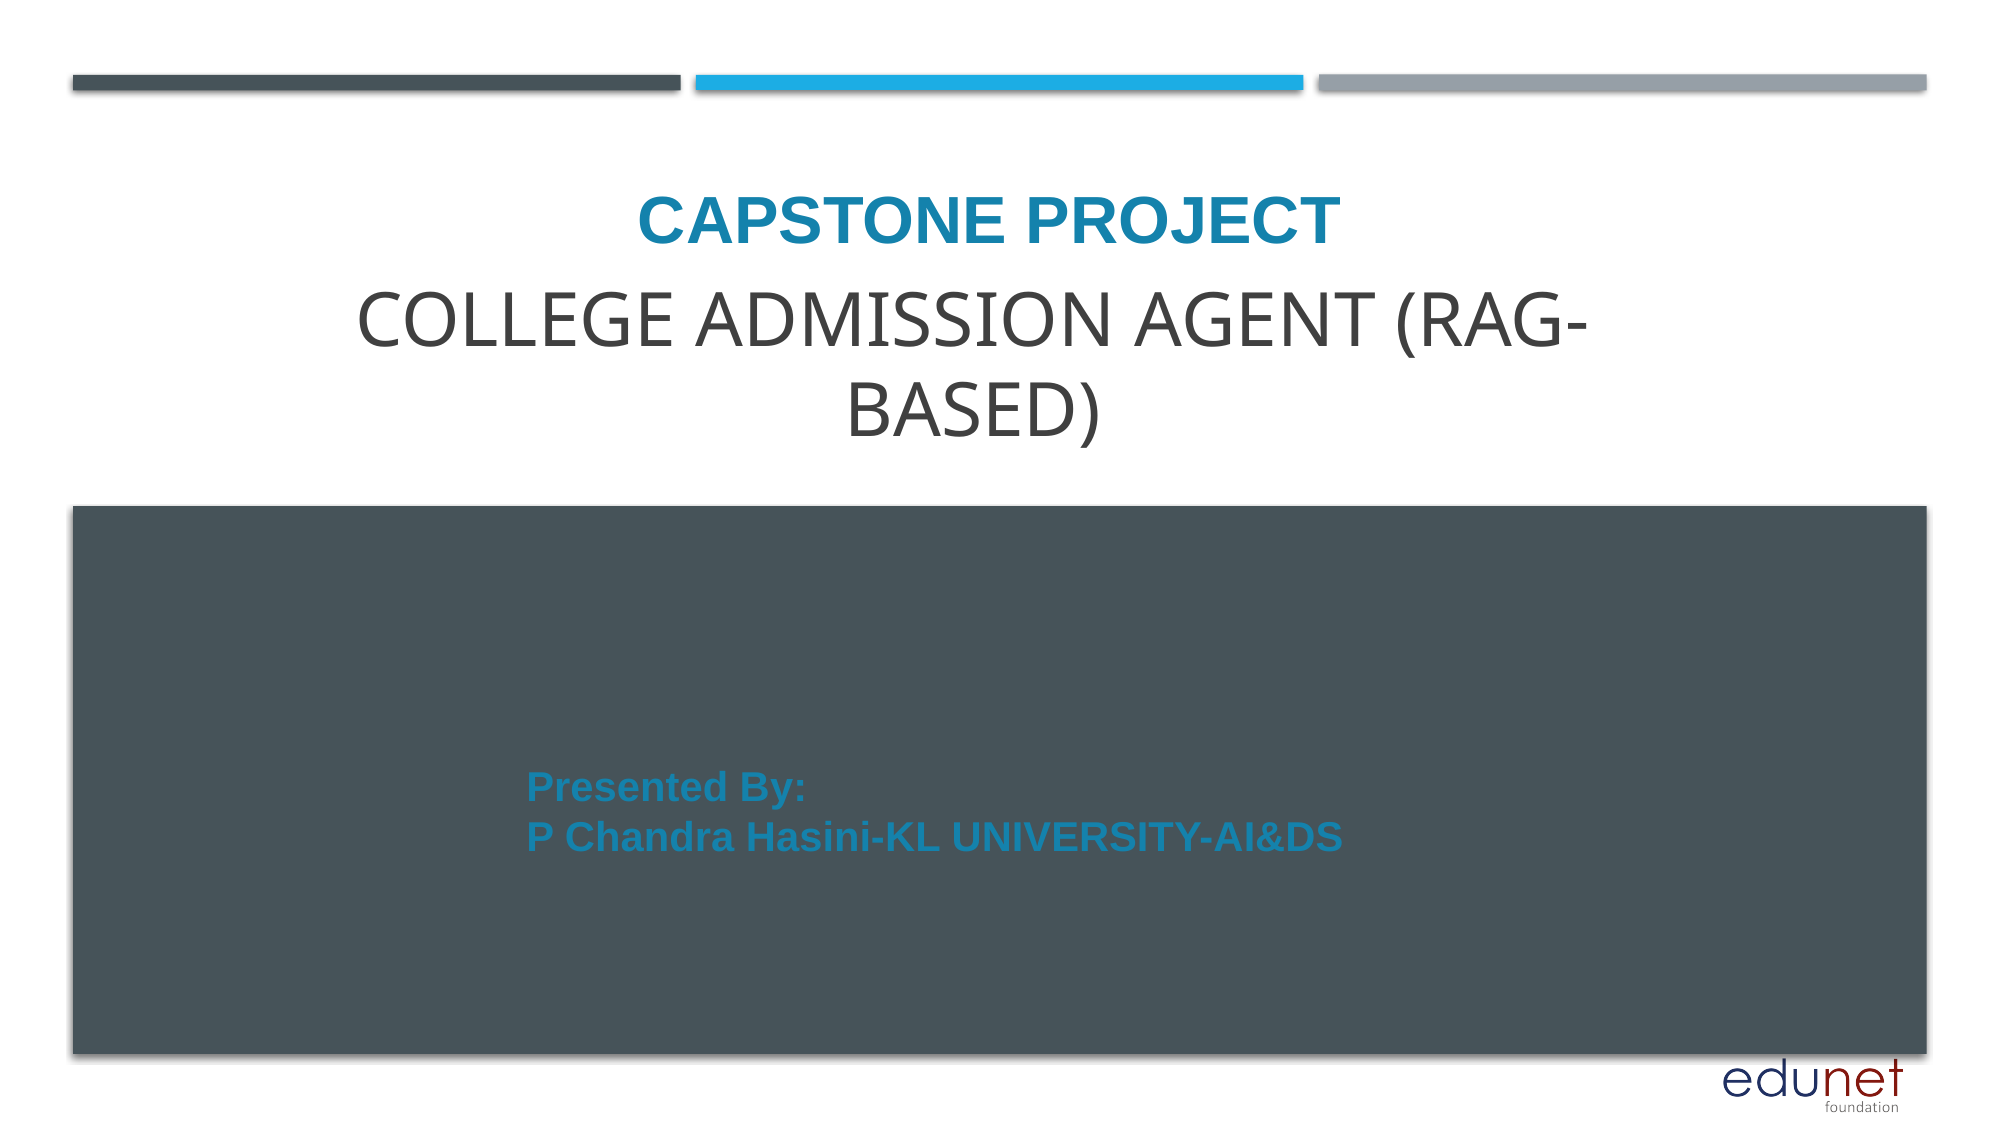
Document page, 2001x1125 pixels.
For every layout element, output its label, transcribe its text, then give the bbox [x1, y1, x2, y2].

title College Admission Agent (RAG-Based) [222, 298, 1723, 460]
text_box CAPSTONE PROJECT [0, 169, 2000, 265]
text_box Presented By: P Chandra Hasini-KL UNIVERSITY-AI&DS [511, 752, 1821, 868]
picture [1719, 1056, 1905, 1116]
